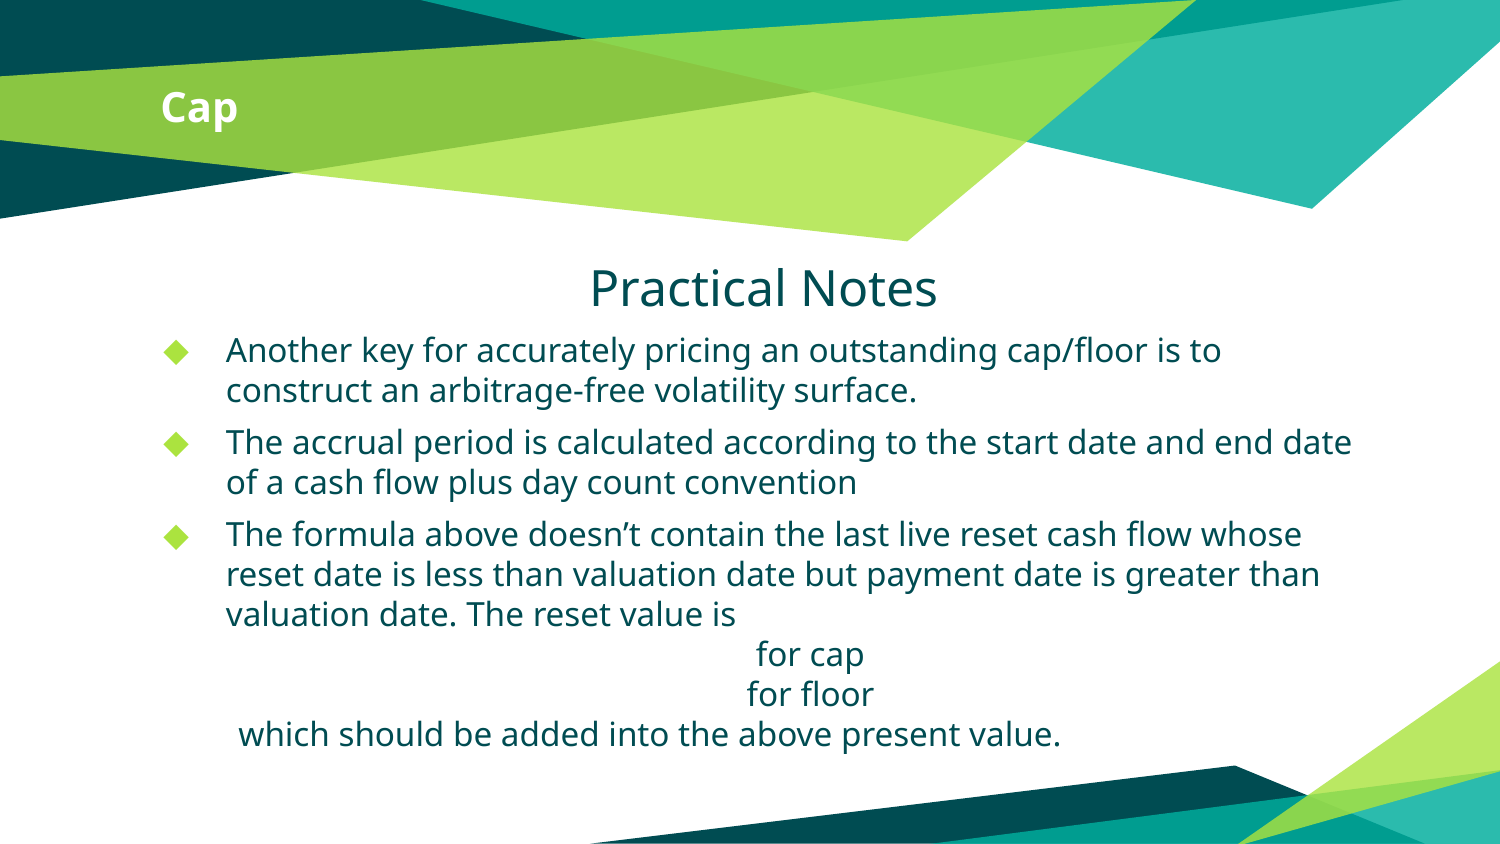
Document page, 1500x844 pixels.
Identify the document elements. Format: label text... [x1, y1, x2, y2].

title Cap [145, 65, 1355, 162]
